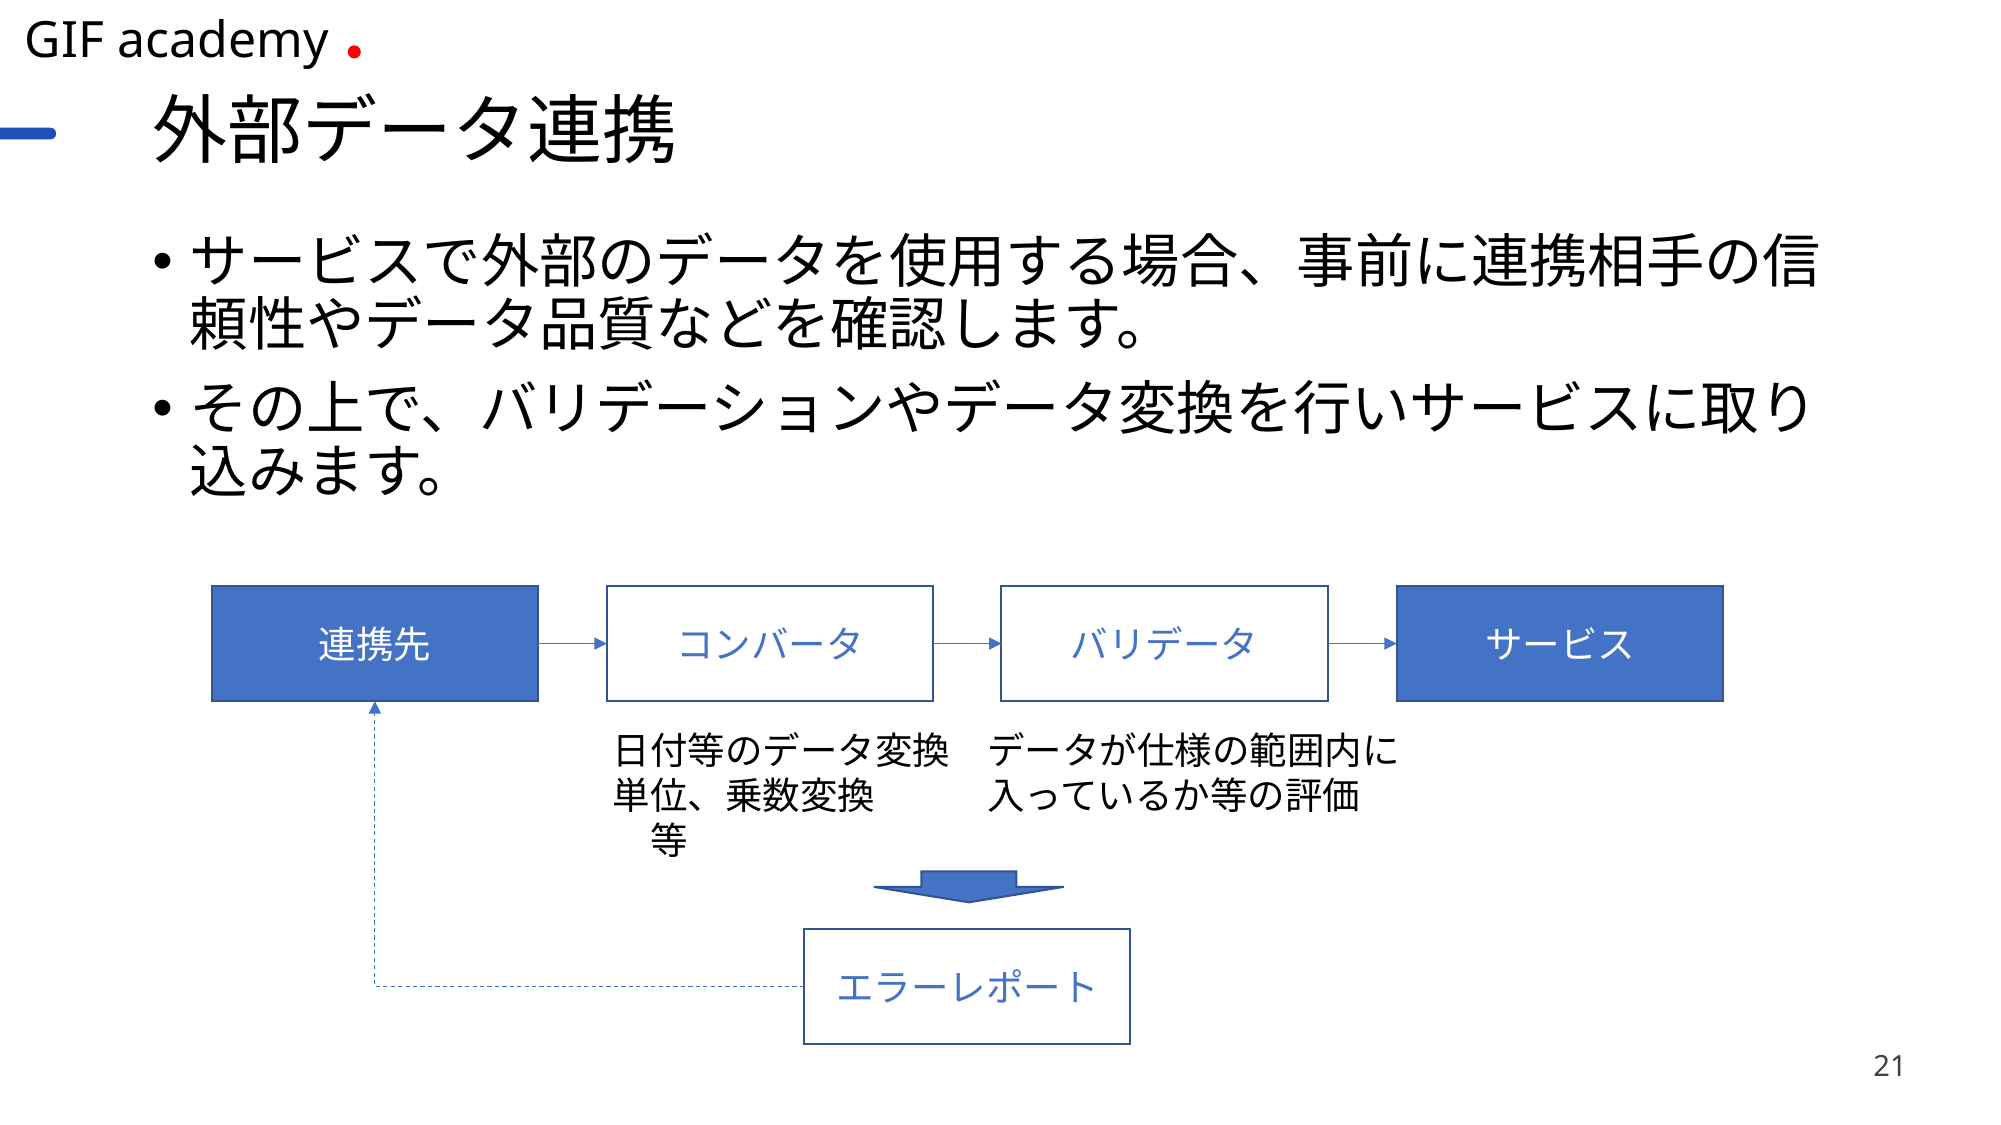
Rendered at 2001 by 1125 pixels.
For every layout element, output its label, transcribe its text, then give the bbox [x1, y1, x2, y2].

text_box 日付等のデータ変換 単位、乗数変換 等 [805, 719, 966, 870]
text_box サービス [1396, 585, 1724, 702]
text_box 連携先 [211, 585, 539, 702]
list サービスで外部のデータを使用する場合、事前に連携相手の信頼性やデータ品質などを確認します。 その上で、バリデーションやデータ変換を行いサービスに取り込みます。 [137, 224, 1863, 563]
text_box エラーレポート [803, 928, 1131, 1045]
text_box [873, 870, 1065, 904]
text_box バリデータ [1000, 585, 1329, 702]
slide_number 21 [1471, 1036, 1922, 1097]
text_box コンバータ [606, 585, 934, 702]
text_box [374, 701, 805, 987]
title 外部データ連携 [137, 85, 1863, 183]
text_box データが仕様の範囲内に入っているか等の評価 [972, 719, 1420, 825]
